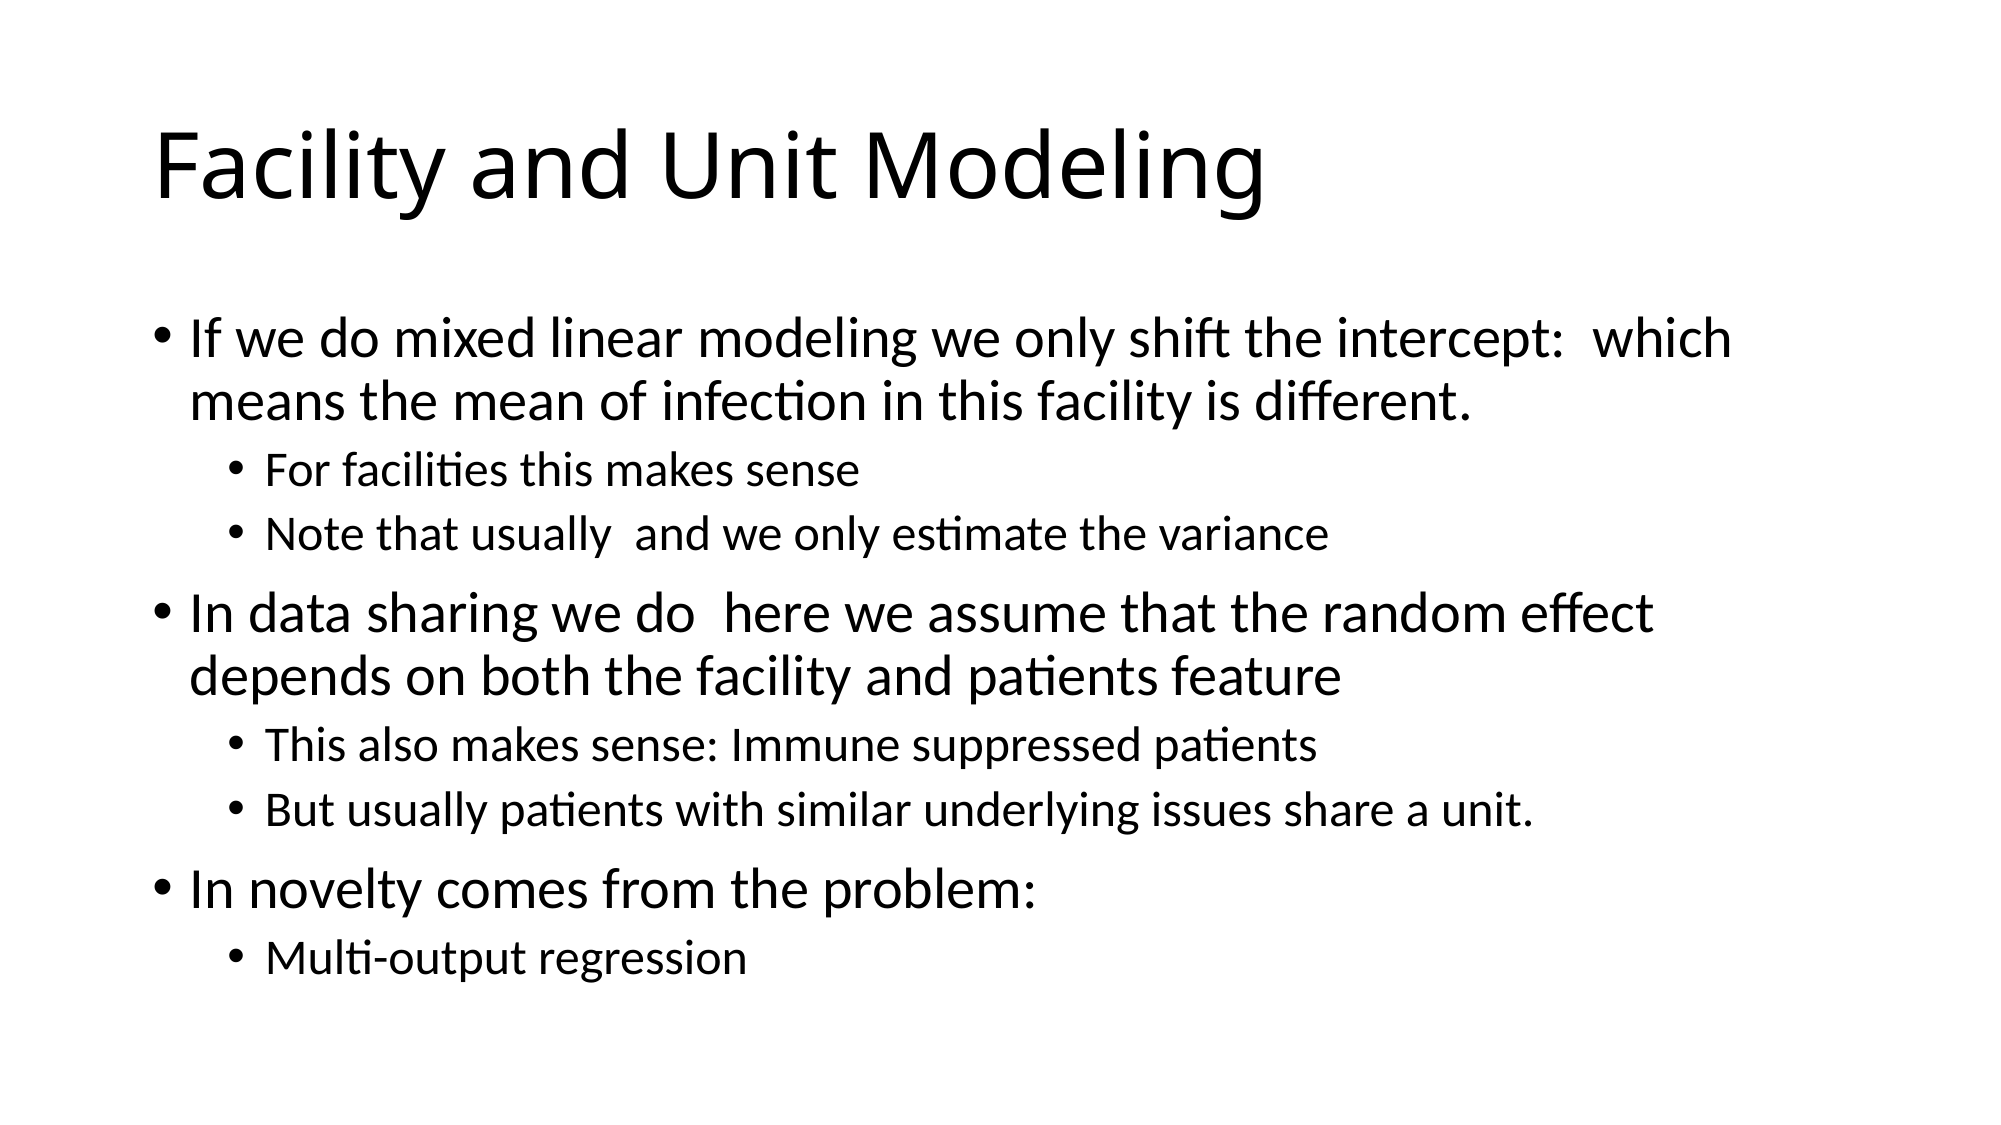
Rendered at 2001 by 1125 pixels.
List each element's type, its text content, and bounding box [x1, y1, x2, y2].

title Facility and Unit Modeling [137, 59, 1863, 278]
